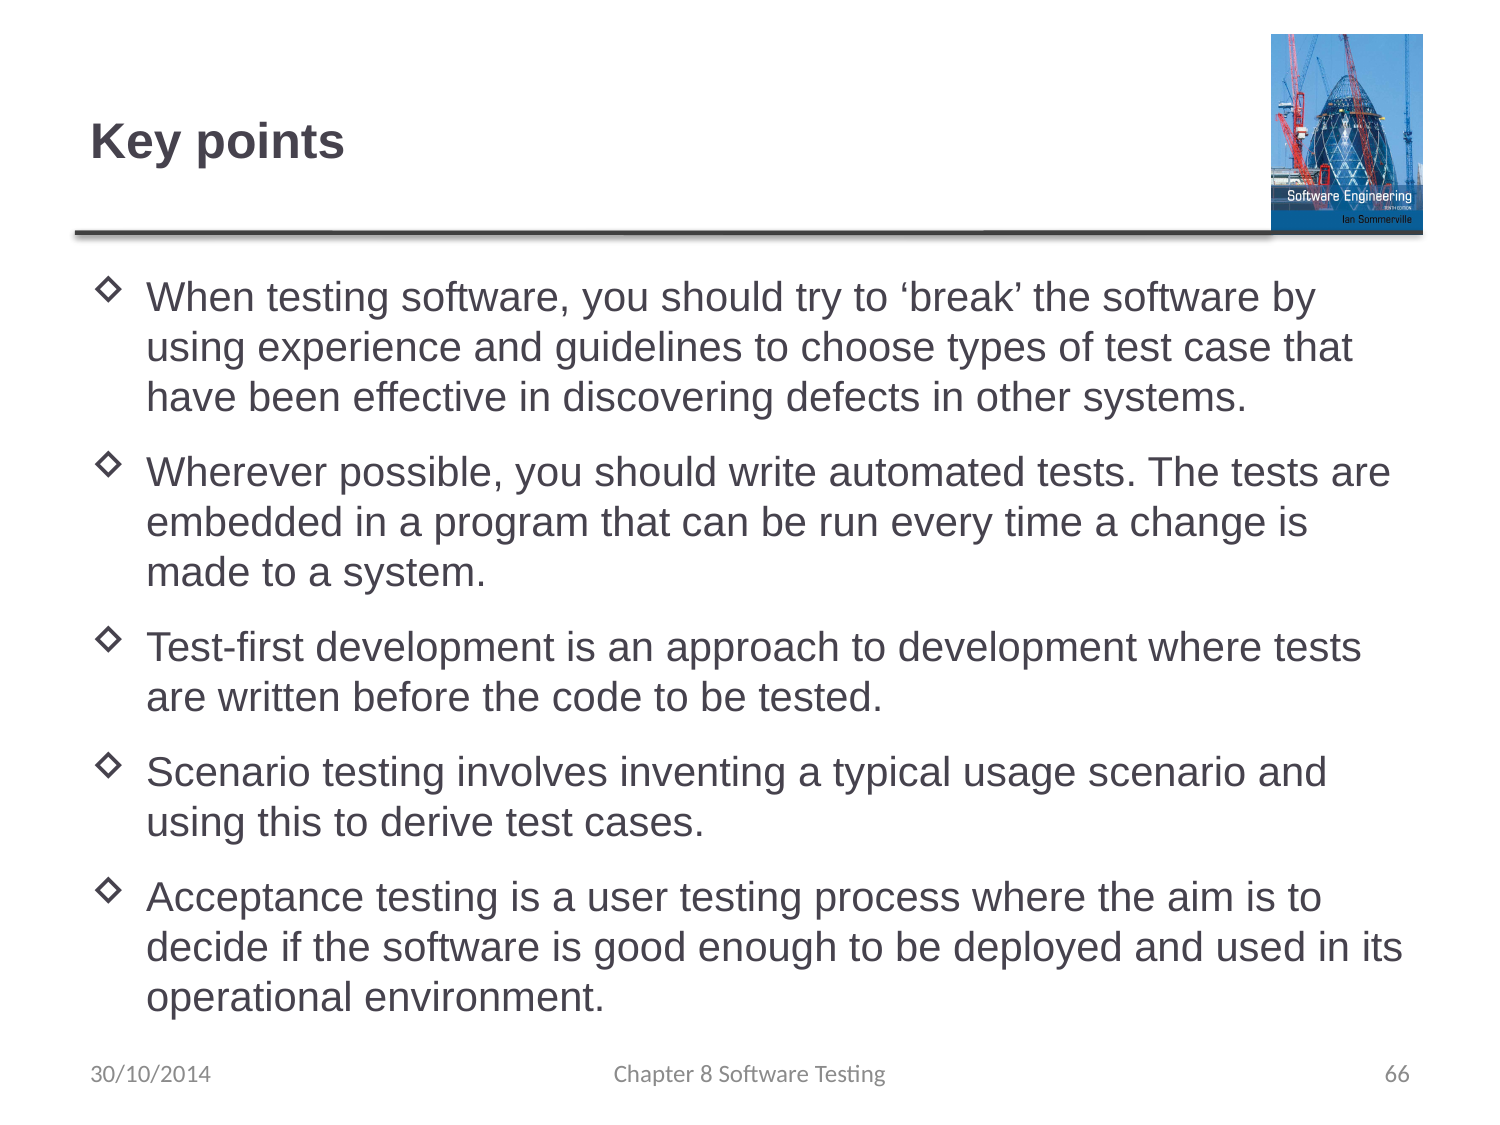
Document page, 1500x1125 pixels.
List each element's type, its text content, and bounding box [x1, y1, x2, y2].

picture [1271, 34, 1423, 230]
list When testing software, you should try to ‘break’ the software by using experience and guidelines to choose types of test case that have been effective in discovering defects in other systems. Wherever possible, you should write automated tests. The tests are embedded in a program that can be run every time a change is made to a system. Test-first development is an approach to development where tests are written before the code to be tested. Scenario testing involves inventing a typical usage scenario and using this to derive test cases. Acceptance testing is a user testing process where the aim is to decide if the software is good enough to be deployed and used in its operational environment. [75, 262, 1425, 1005]
slide_number 66 [1074, 1042, 1425, 1103]
footer Chapter 8 Software Testing [512, 1042, 988, 1103]
title Key points [74, 44, 1272, 233]
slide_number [75, 1042, 425, 1103]
